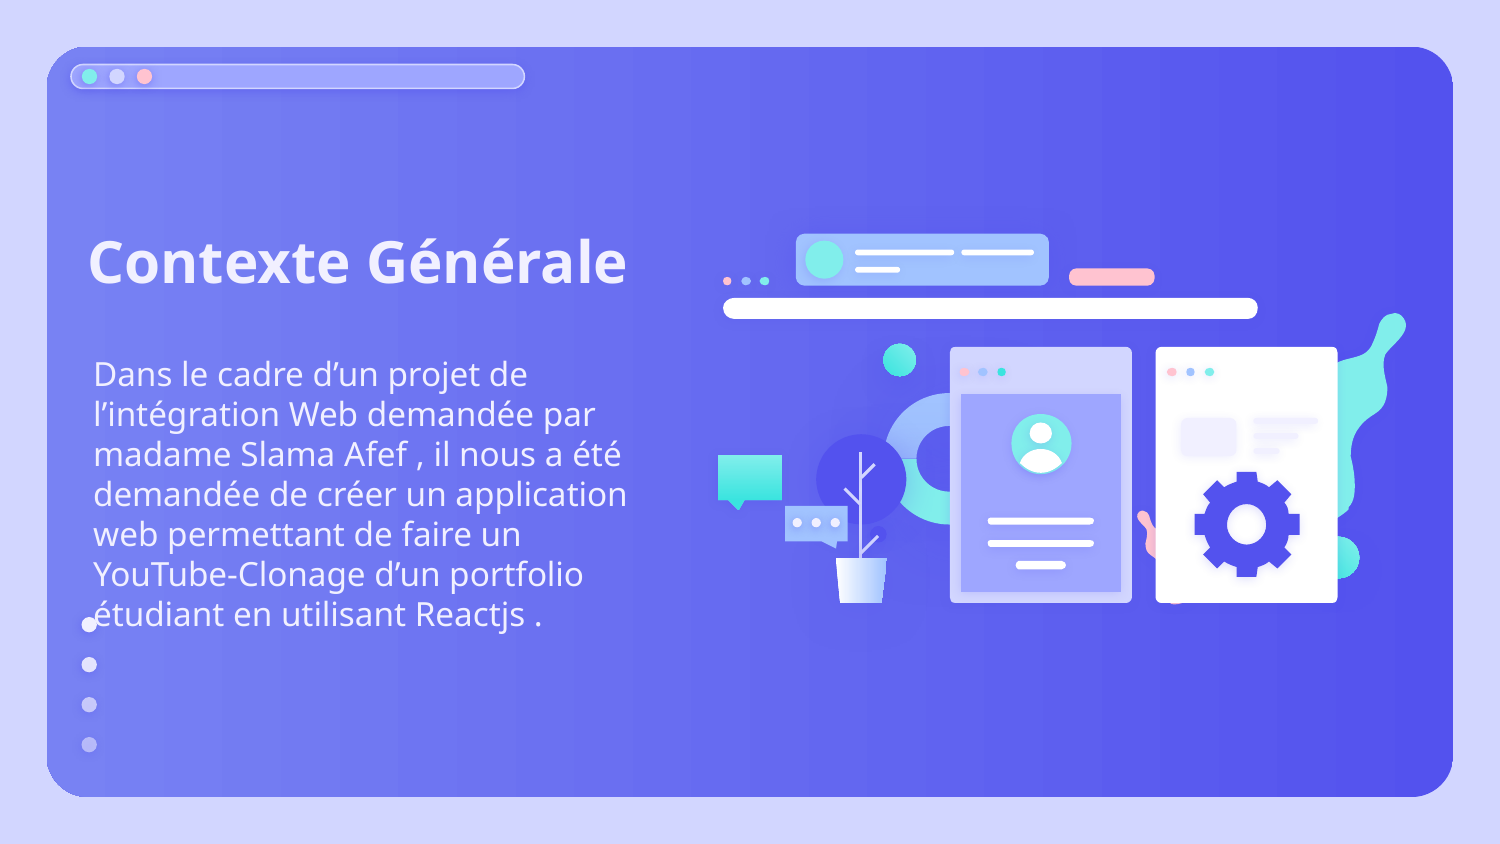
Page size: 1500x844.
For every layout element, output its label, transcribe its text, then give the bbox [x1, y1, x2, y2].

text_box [717, 233, 1417, 605]
title Contexte Générale [56, 166, 660, 353]
subtitle Dans le cadre d’un projet de l’intégration Web demandée par madame Slama Afef , il nous a été demandée de créer un application web permettant de faire un YouTube-Clonage d’un portfolio étudiant en utilisant Reactjs . [78, 353, 670, 633]
